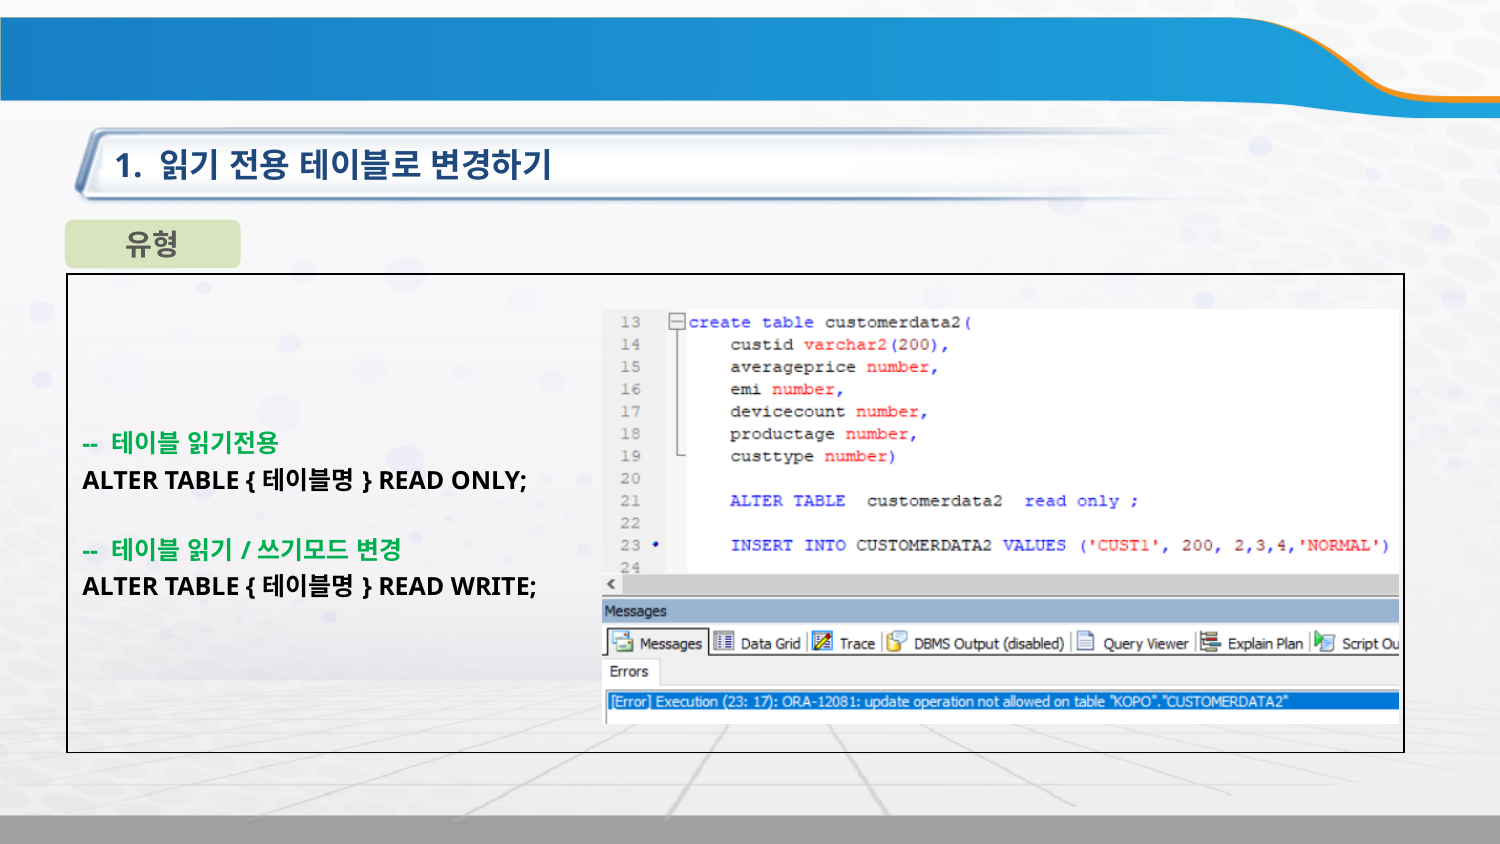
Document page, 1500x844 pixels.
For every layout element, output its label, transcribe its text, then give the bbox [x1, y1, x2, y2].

text_box 유형 [64, 219, 241, 269]
table_header -- 테이블 읽기전용 ALTER TABLE {테이블명} READ ONLY; -- 테이블 읽기/쓰기모드 변경 ALTER TABLE {테이블명} READ WRITE; [68, 275, 1403, 752]
text_box 5. 기타 [29, 0, 1175, 103]
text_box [74, 126, 1289, 208]
picture [0, 0, 1500, 844]
